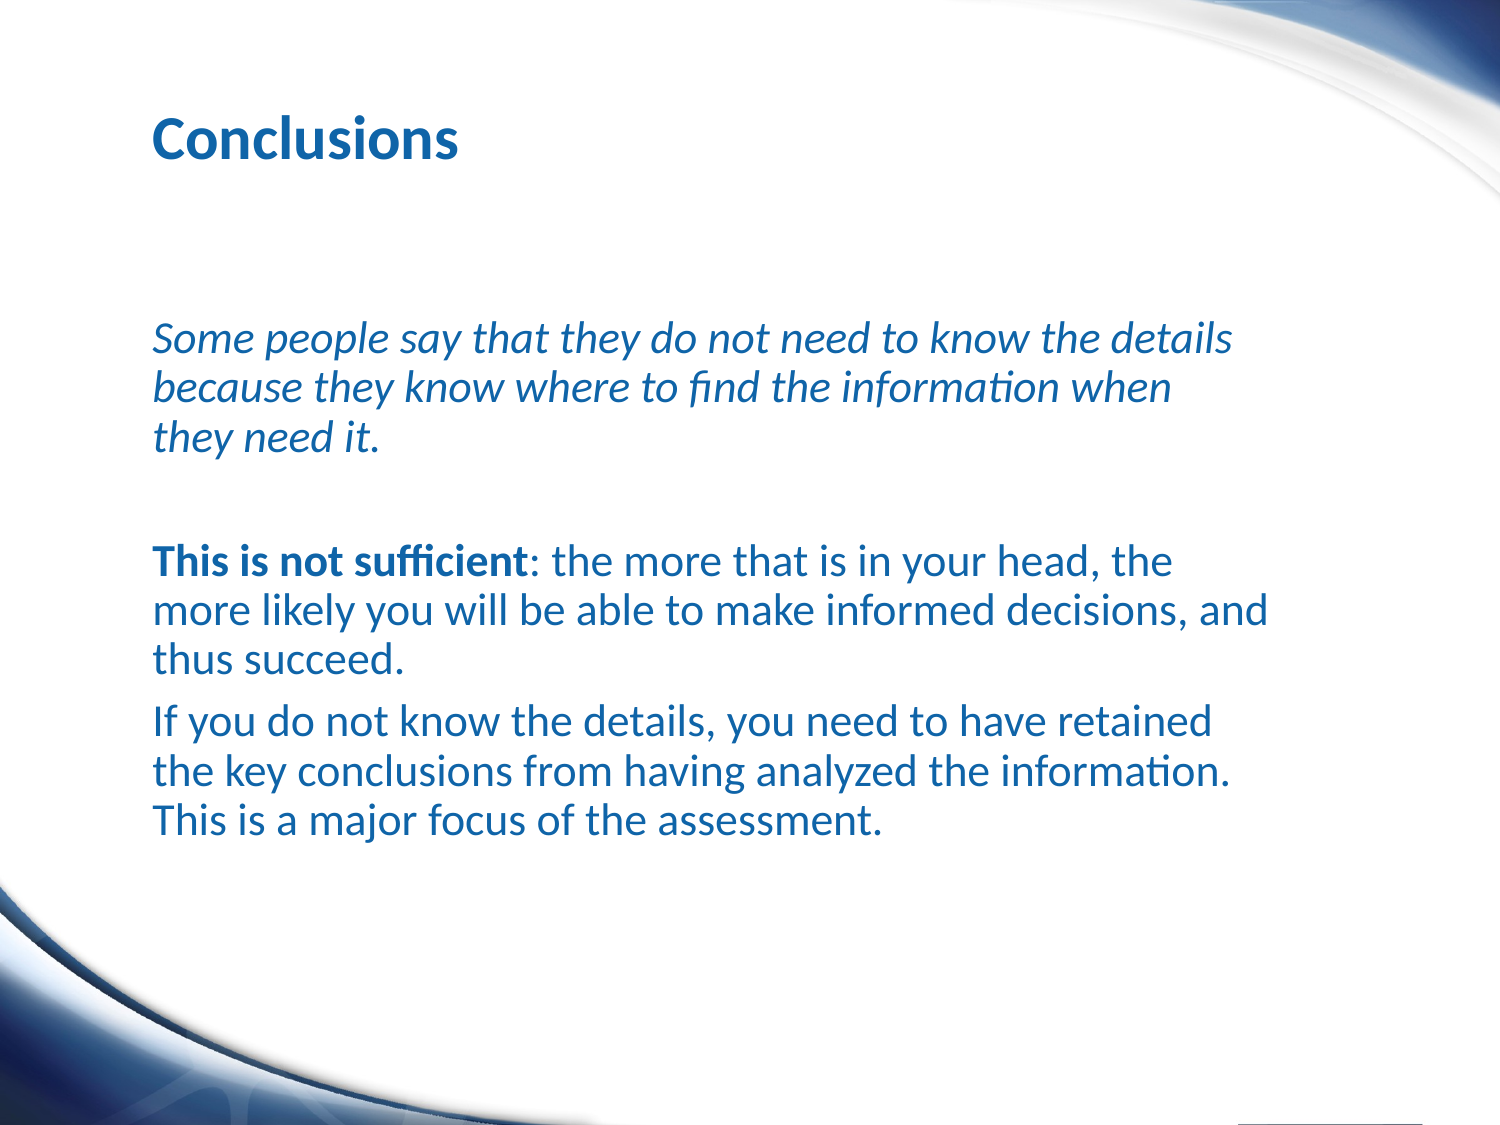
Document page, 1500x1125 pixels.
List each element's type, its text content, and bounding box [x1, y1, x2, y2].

picture [0, 0, 1500, 1125]
title Conclusions (1 of 3) [137, 69, 1425, 200]
text_box Some people say that they do not need to know the details because they know where to find the information when they need it. This is not sufficient: the more that is in your head, the more likely you will be able to make informed decisions, and thus succeed. If you do not know the details, you need to have retained the key conclusions from having analyzed the information. This is a major focus of the assessment. [137, 306, 1288, 850]
